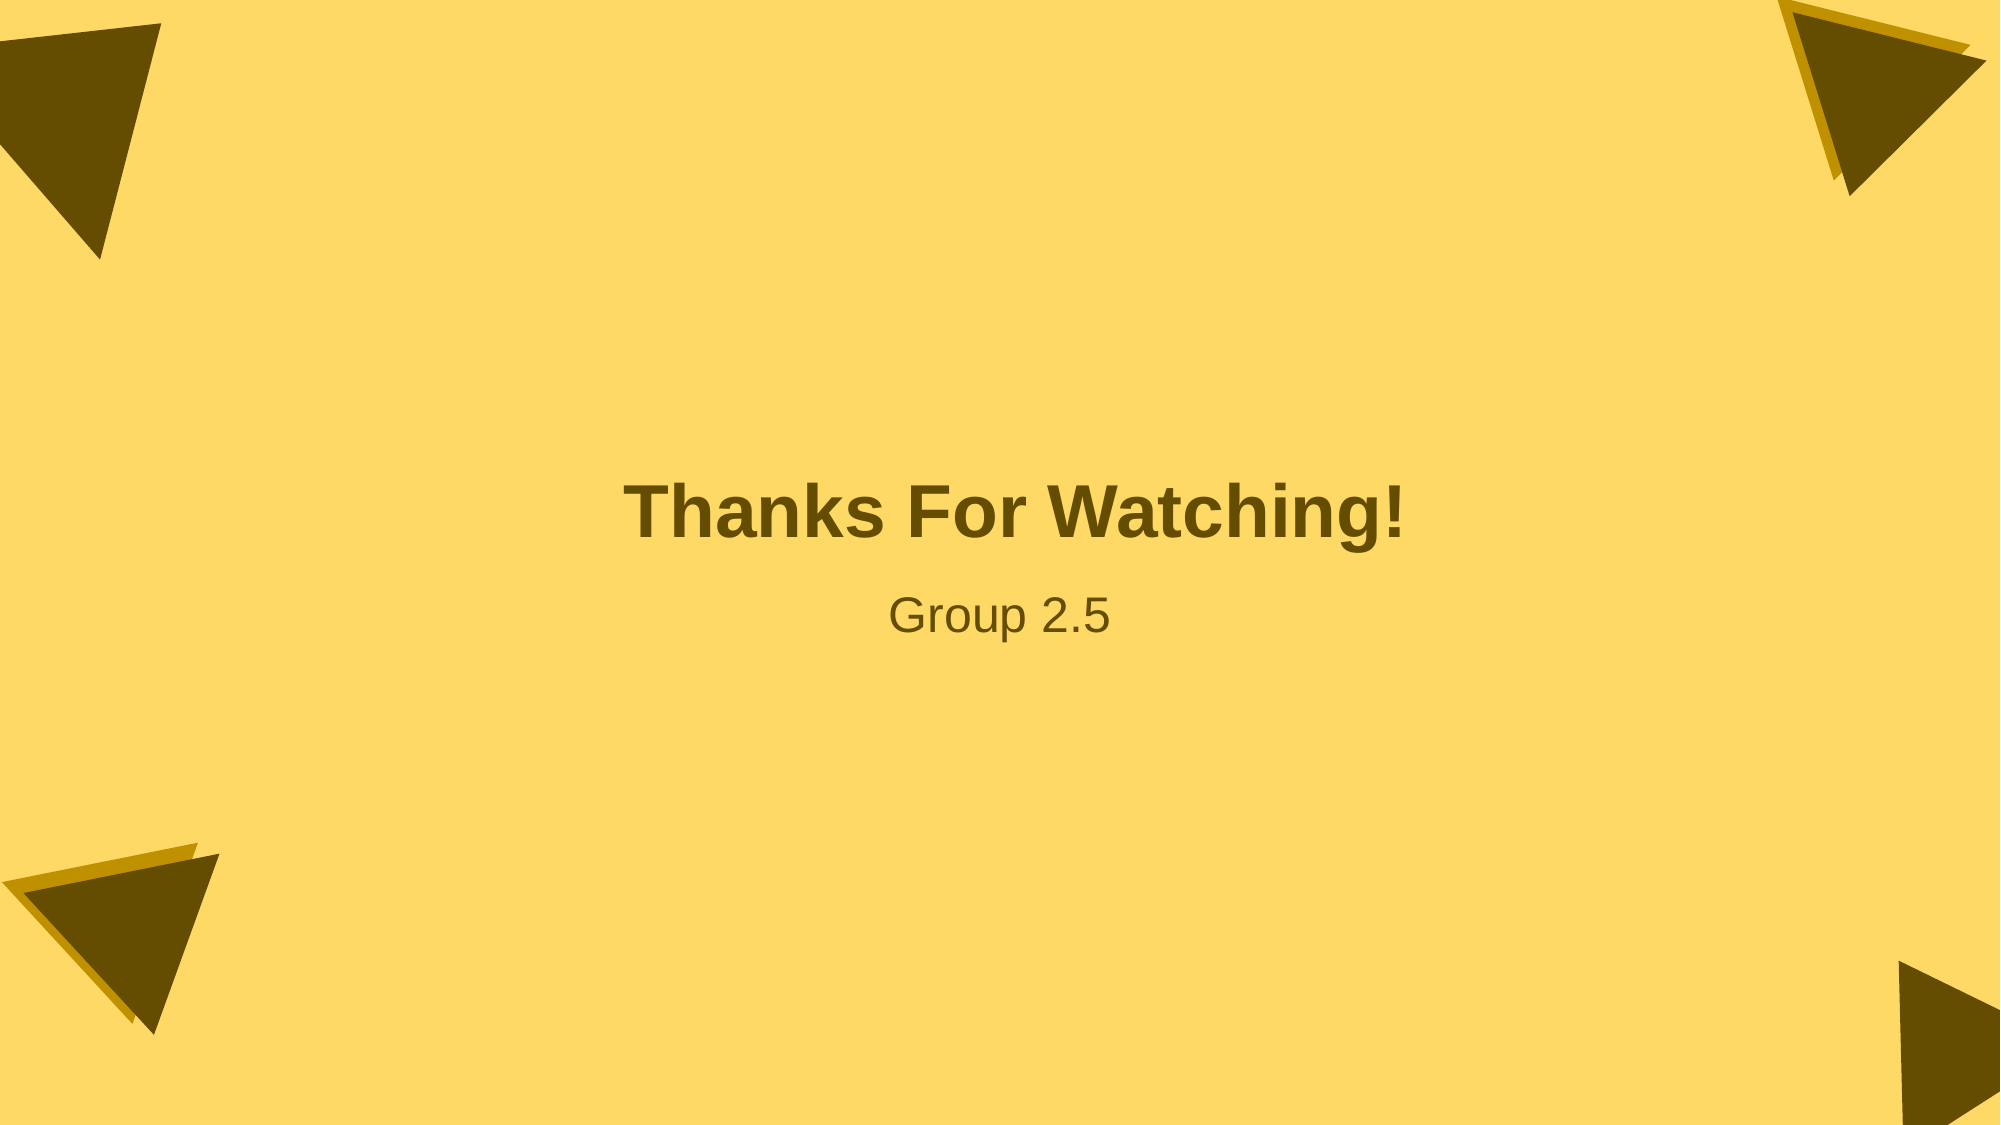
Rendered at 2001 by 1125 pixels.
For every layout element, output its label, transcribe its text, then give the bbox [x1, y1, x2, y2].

text_box [1790, 10, 1989, 199]
text_box [21, 852, 222, 1037]
text_box Thanks For Watching! [561, 455, 1471, 561]
text_box [1776, 0, 1973, 183]
text_box [0, 22, 163, 262]
text_box Group 2.5 [545, 574, 1455, 650]
text_box [0, 841, 200, 1026]
text_box [1897, 958, 2000, 1125]
